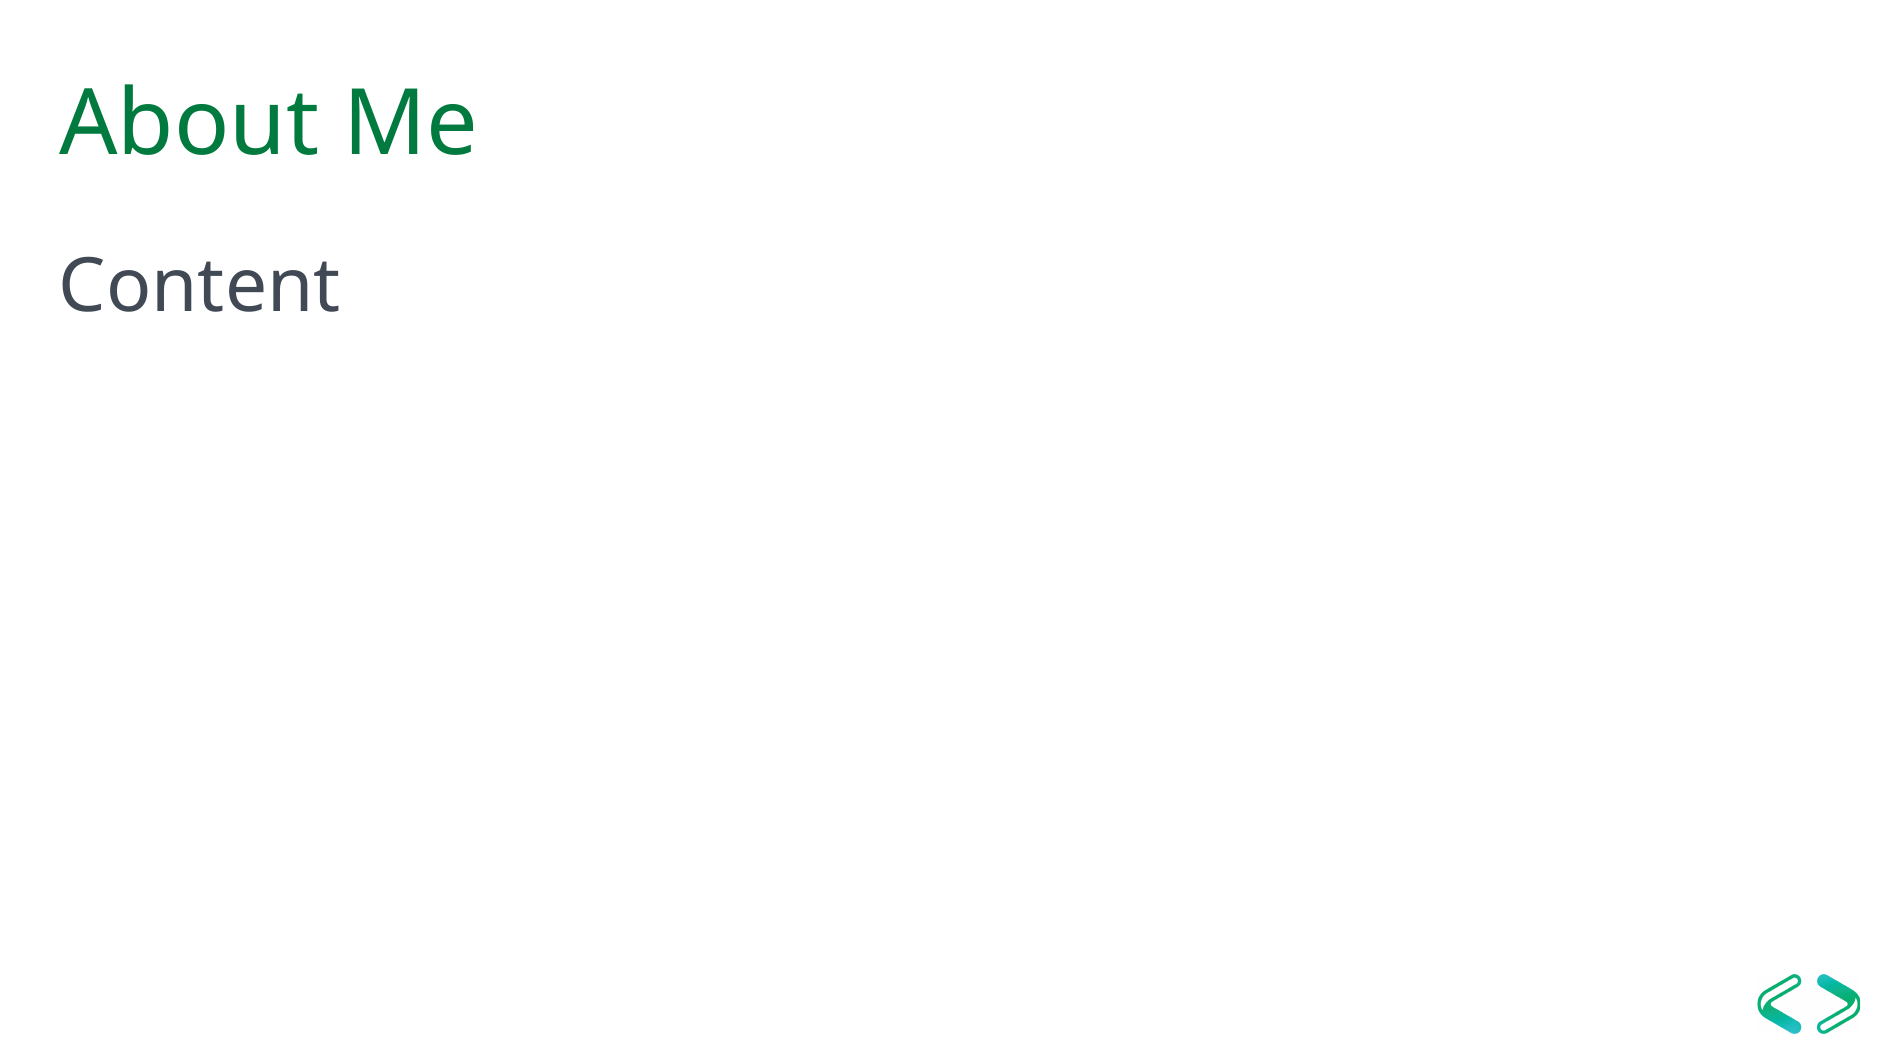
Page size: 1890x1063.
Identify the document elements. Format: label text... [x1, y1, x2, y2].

list Content [59, 236, 1831, 1004]
title About Me [59, 59, 1831, 178]
